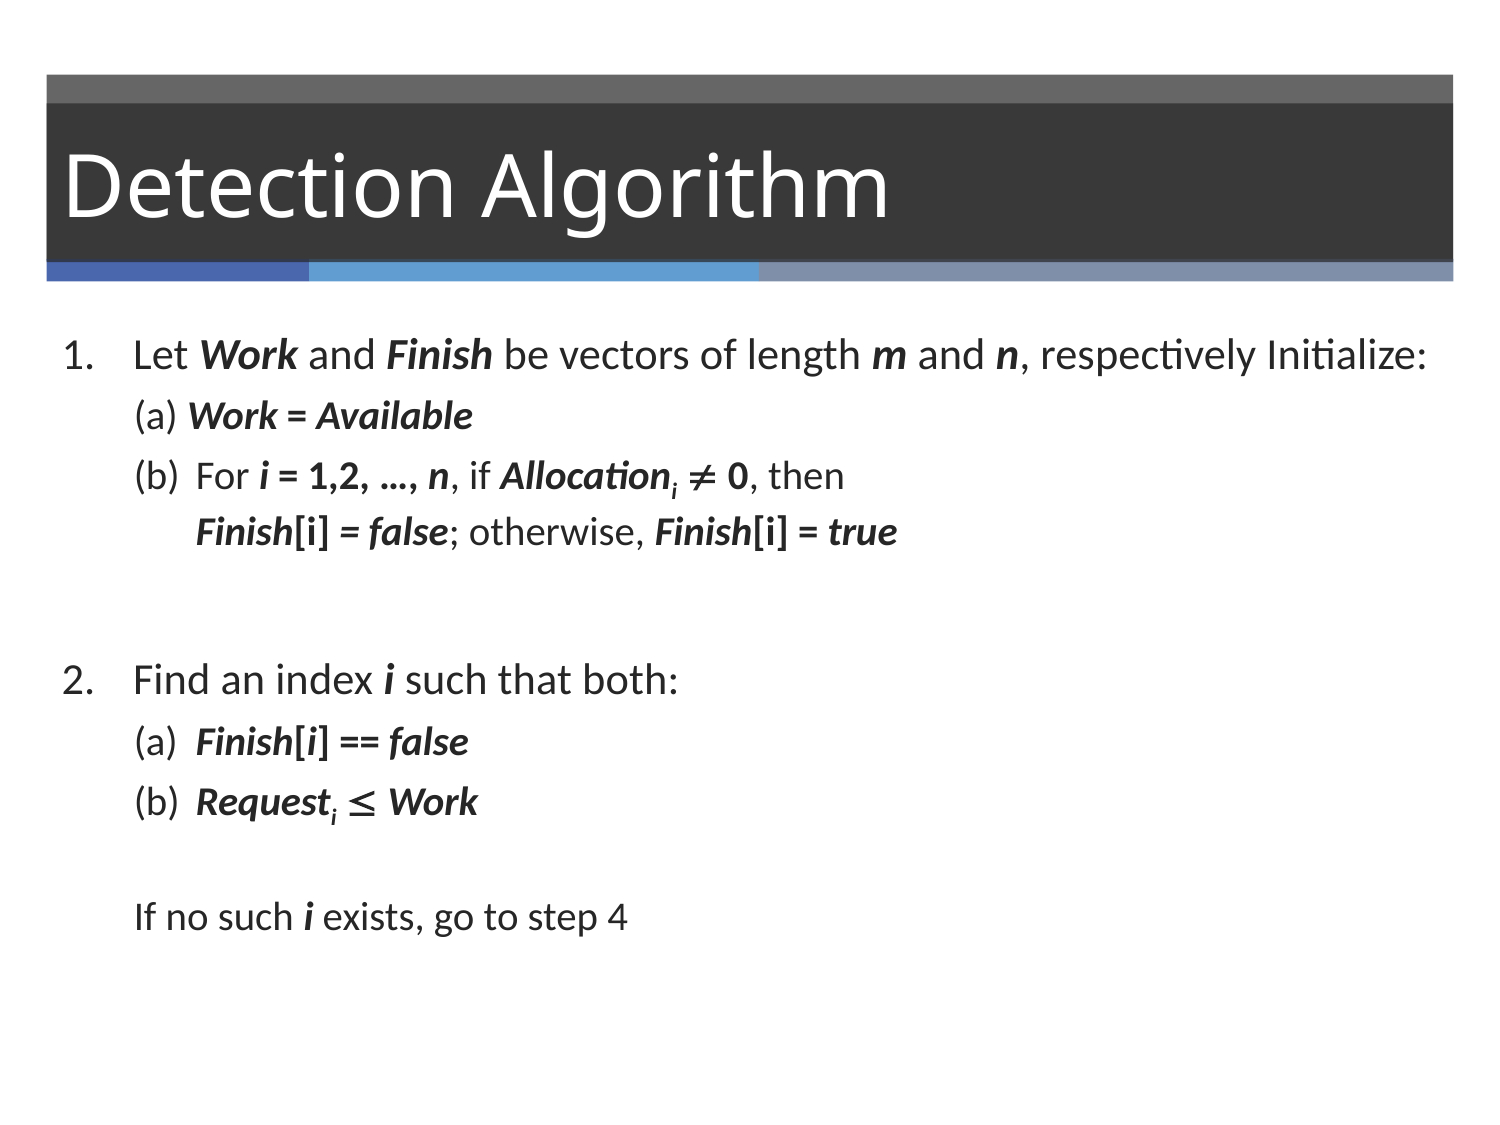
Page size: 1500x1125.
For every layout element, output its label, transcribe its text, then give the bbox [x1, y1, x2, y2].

list 1. Let Work and Finish be vectors of length m and n, respectively Initialize: (a) Work = Available (b) For i = 1,2, …, n, if Allocationi  0, then Finish[i] = false; otherwise, Finish[i] = true 2. Find an index i such that both: (a) Finish[i] == false (b) Requesti  Work If no such i exists, go to step 4 [46, 317, 1454, 972]
title Detection Algorithm [46, 103, 1454, 263]
